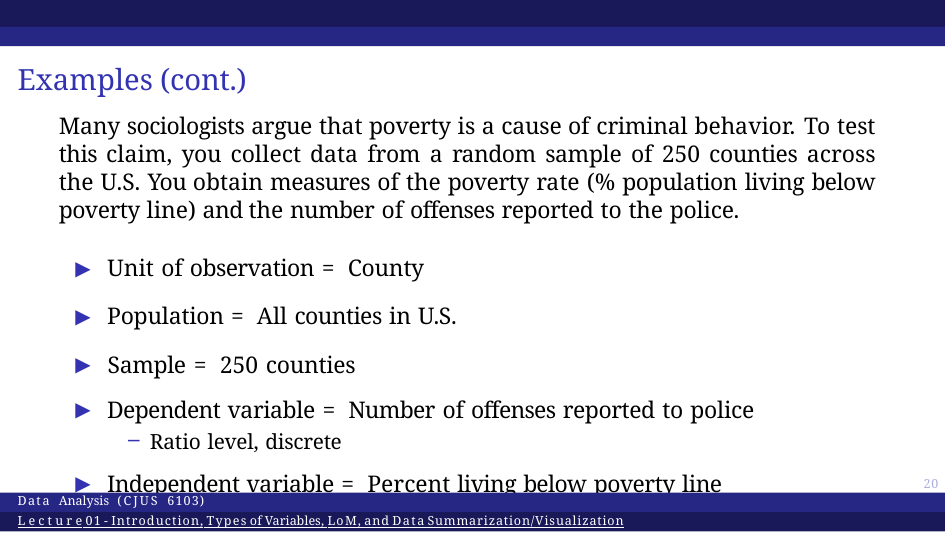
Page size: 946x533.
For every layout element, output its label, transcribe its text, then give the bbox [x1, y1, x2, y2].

title Examples (cont.) [15, 58, 876, 151]
text_box Many sociologists argue that poverty is a cause of criminal behavior. To test this claim, you collect data from a random sample of 250 counties across the U.S. You obtain measures of the poverty rate (% population living below poverty line) and the number of offenses reported to the police. ▶ Unit of observation = County ▶ Population = All counties in U.S. ▶ Sample = 250 counties ▶ Dependent variable = Number of offenses reported to police Ratio level, discrete ▶ Independent variable = Percent living below poverty line Ratio level, continuous [54, 110, 879, 490]
slide_number 20 [917, 472, 946, 491]
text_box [0, 492, 946, 532]
